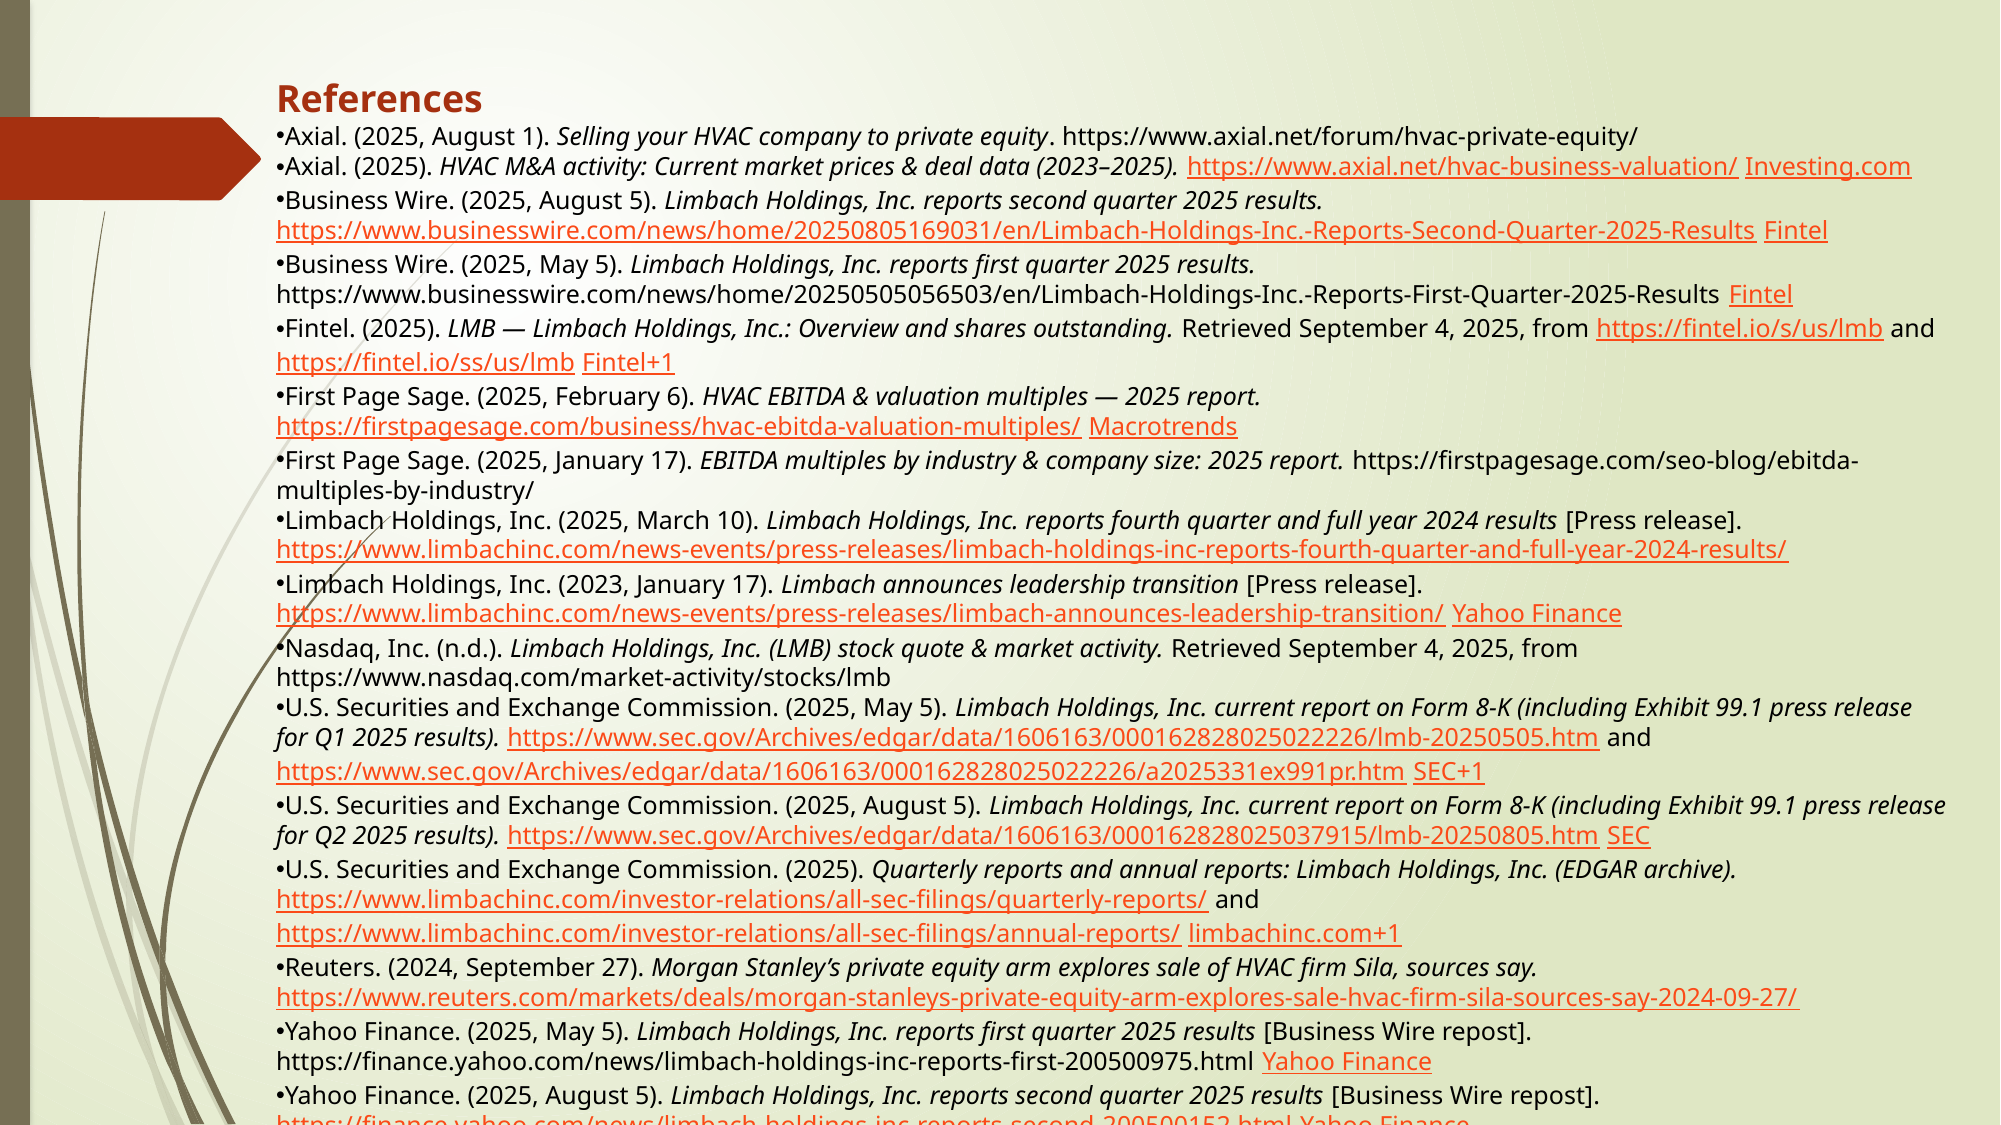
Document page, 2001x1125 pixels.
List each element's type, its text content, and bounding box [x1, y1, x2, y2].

text_box References Axial. (2025, August 1). Selling your HVAC company to private equity. https://www.axial.net/forum/hvac-private-equity/ Axial. (2025). HVAC M&A activity: Current market prices & deal data (2023–2025). https://www.axial.net/hvac-business-valuation/ Investing.com Business Wire. (2025, August 5). Limbach Holdings, Inc. reports second quarter 2025 results. https://www.businesswire.com/news/home/20250805169031/en/Limbach-Holdings-Inc.-Reports-Second-Quarter-2025-Results Fintel Business Wire. (2025, May 5). Limbach Holdings, Inc. reports first quarter 2025 results. https://www.businesswire.com/news/home/20250505056503/en/Limbach-Holdings-Inc.-Reports-First-Quarter-2025-Results Fintel Fintel. (2025). LMB — Limbach Holdings, Inc.: Overview and shares outstanding. Retrieved September 4, 2025, from https://fintel.io/s/us/lmb and https://fintel.io/ss/us/lmb Fintel+1 First Page Sage. (2025, February 6). HVAC EBITDA & valuation multiples — 2025 report. https://firstpagesage.com/business/hvac-ebitda-valuation-multiples/ Macrotrends First Page Sage. (2025, January 17). EBITDA multiples by industry & company size: 2025 report. https://firstpagesage.com/seo-blog/ebitda-multiples-by-industry/ Limbach Holdings, Inc. (2025, March 10). Limbach Holdings, Inc. reports fourth quarter and full year 2024 results [Press release]. https://www.limbachinc.com/news-events/press-releases/limbach-holdings-inc-reports-fourth-quarter-and-full-year-2024-results/ Limbach Holdings, Inc. (2023, January 17). Limbach announces leadership transition [Press release]. https://www.limbachinc.com/news-events/press-releases/limbach-announces-leadership-transition/ Yahoo Finance Nasdaq, Inc. (n.d.). Limbach Holdings, Inc. (LMB) stock quote & market activity. Retrieved September 4, 2025, from https://www.nasdaq.com/market-activity/stocks/lmb U.S. Securities and Exchange Commission. (2025, May 5). Limbach Holdings, Inc. current report on Form 8-K (including Exhibit 99.1 press release for Q1 2025 results). https://www.sec.gov/Archives/edgar/data/1606163/000162828025022226/lmb-20250505.htm and https://www.sec.gov/Archives/edgar/data/1606163/000162828025022226/a2025331ex991pr.htm SEC+1 U.S. Securities and Exchange Commission. (2025, August 5). Limbach Holdings, Inc. current report on Form 8-K (including Exhibit 99.1 press release for Q2 2025 results). https://www.sec.gov/Archives/edgar/data/1606163/000162828025037915/lmb-20250805.htm SEC U.S. Securities and Exchange Commission. (2025). Quarterly reports and annual reports: Limbach Holdings, Inc. (EDGAR archive). https://www.limbachinc.com/investor-relations/all-sec-filings/quarterly-reports/ and https://www.limbachinc.com/investor-relations/all-sec-filings/annual-reports/ limbachinc.com+1 Reuters. (2024, September 27). Morgan Stanley’s private equity arm explores sale of HVAC firm Sila, sources say. https://www.reuters.com/markets/deals/morgan-stanleys-private-equity-arm-explores-sale-hvac-firm-sila-sources-say-2024-09-27/ Yahoo Finance. (2025, May 5). Limbach Holdings, Inc. reports first quarter 2025 results [Business Wire repost]. https://finance.yahoo.com/news/limbach-holdings-inc-reports-first-200500975.html Yahoo Finance Yahoo Finance. (2025, August 5). Limbach Holdings, Inc. reports second quarter 2025 results [Business Wire repost]. https://finance.yahoo.com/news/limbach-holdings-inc-reports-second-200500152.html Yahoo Finance [261, 67, 1964, 1125]
